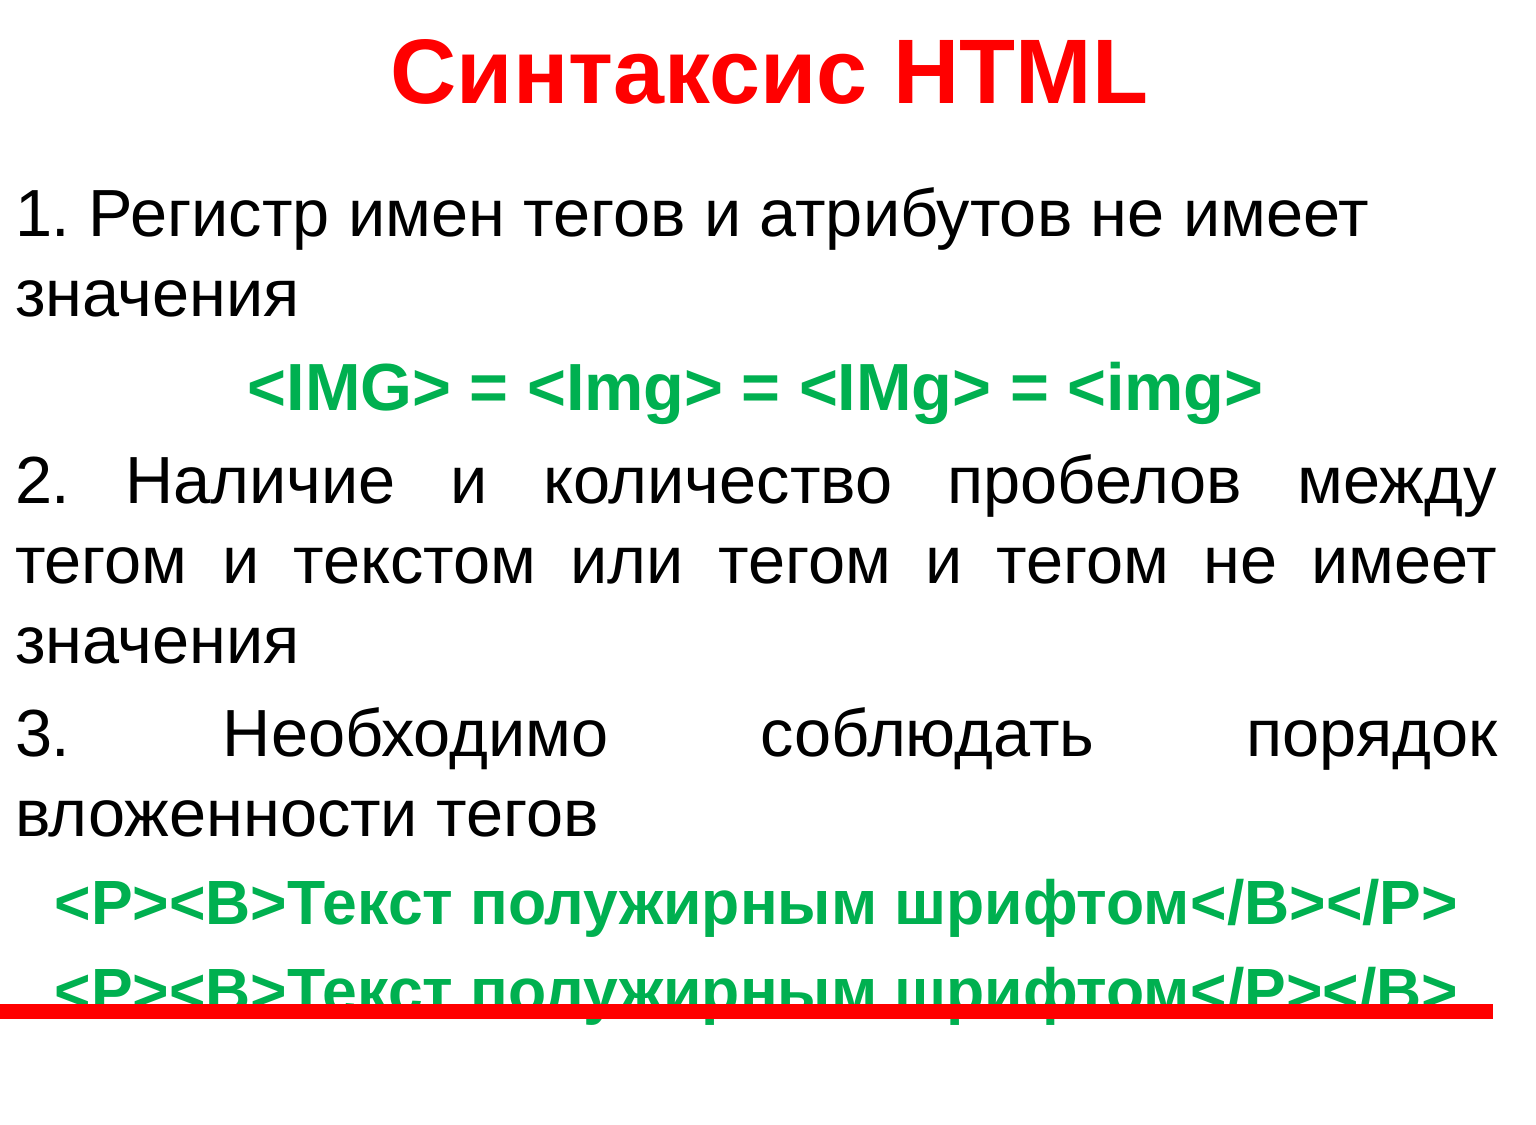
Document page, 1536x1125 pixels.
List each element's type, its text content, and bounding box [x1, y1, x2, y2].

list 1. Регистр имен тегов и атрибутов не имеет значения <IMG> = <Img> = <IMg> = <img> 2. Наличие и количество пробелов между тегом и текстом или тегом и тегом не имеет значения 3. Необходимо соблюдать порядок вложенности тегов <P><B>Текст полужирным шрифтом</B></P> <P><B>Текст полужирным шрифтом</P></B> [0, 162, 1514, 906]
title Синтаксис HTML [78, 0, 1461, 161]
